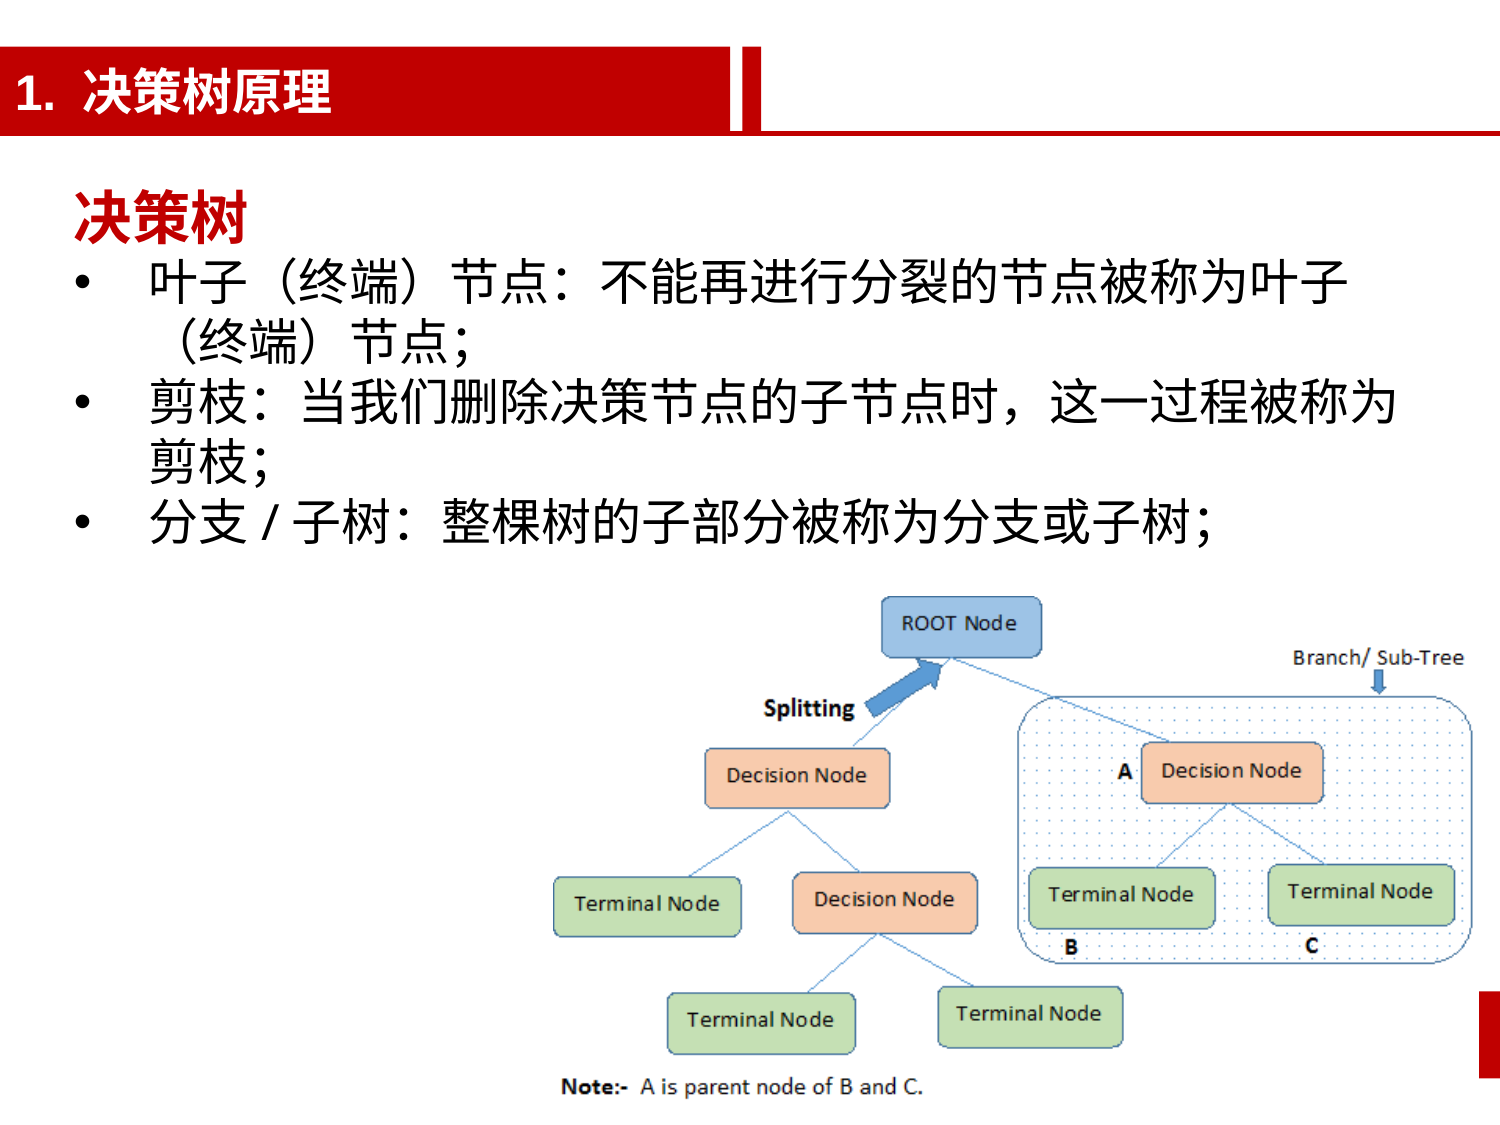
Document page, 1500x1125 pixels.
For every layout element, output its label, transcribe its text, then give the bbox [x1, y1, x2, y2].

text_box 决策树 叶子（终端）节点：不能再进行分裂的节点被称为叶子（终端）节点； 剪枝：当我们删除决策节点的子节点时，这一过程被称为剪枝； 分支/子树：整棵树的子部分被称为分支或子树； [74, 166, 1405, 999]
text_box [742, 46, 762, 130]
picture [553, 596, 1480, 1107]
text_box 5 [1488, 991, 1500, 1079]
text_box 1. 决策树原理 [0, 46, 731, 132]
